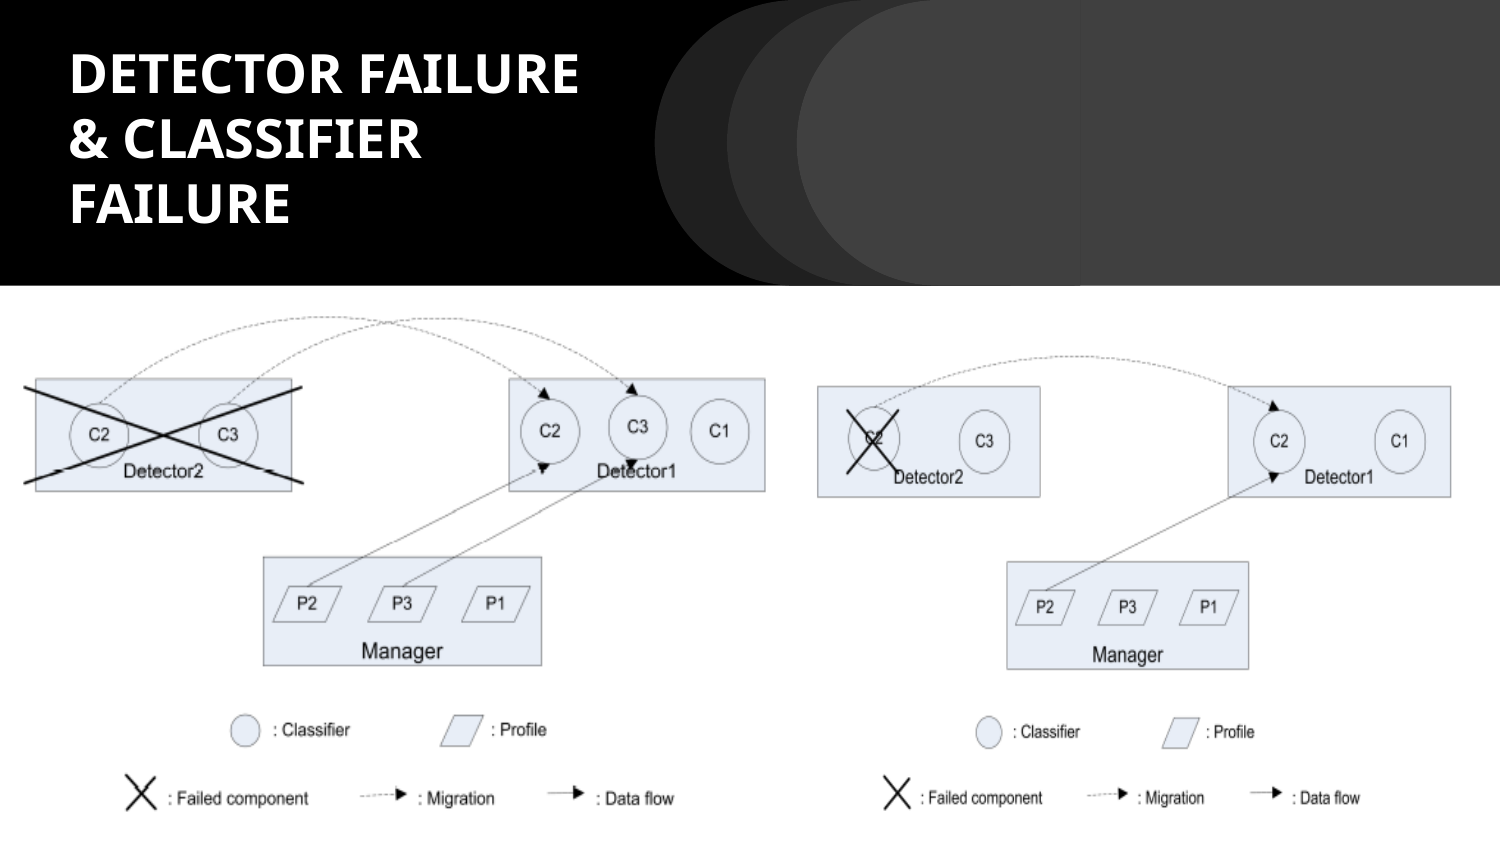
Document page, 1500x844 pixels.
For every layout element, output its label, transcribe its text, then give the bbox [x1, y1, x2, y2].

picture [0, 314, 1500, 844]
title DETECTOR FAILURE & CLASSIFIER FAILURE [53, 24, 638, 250]
